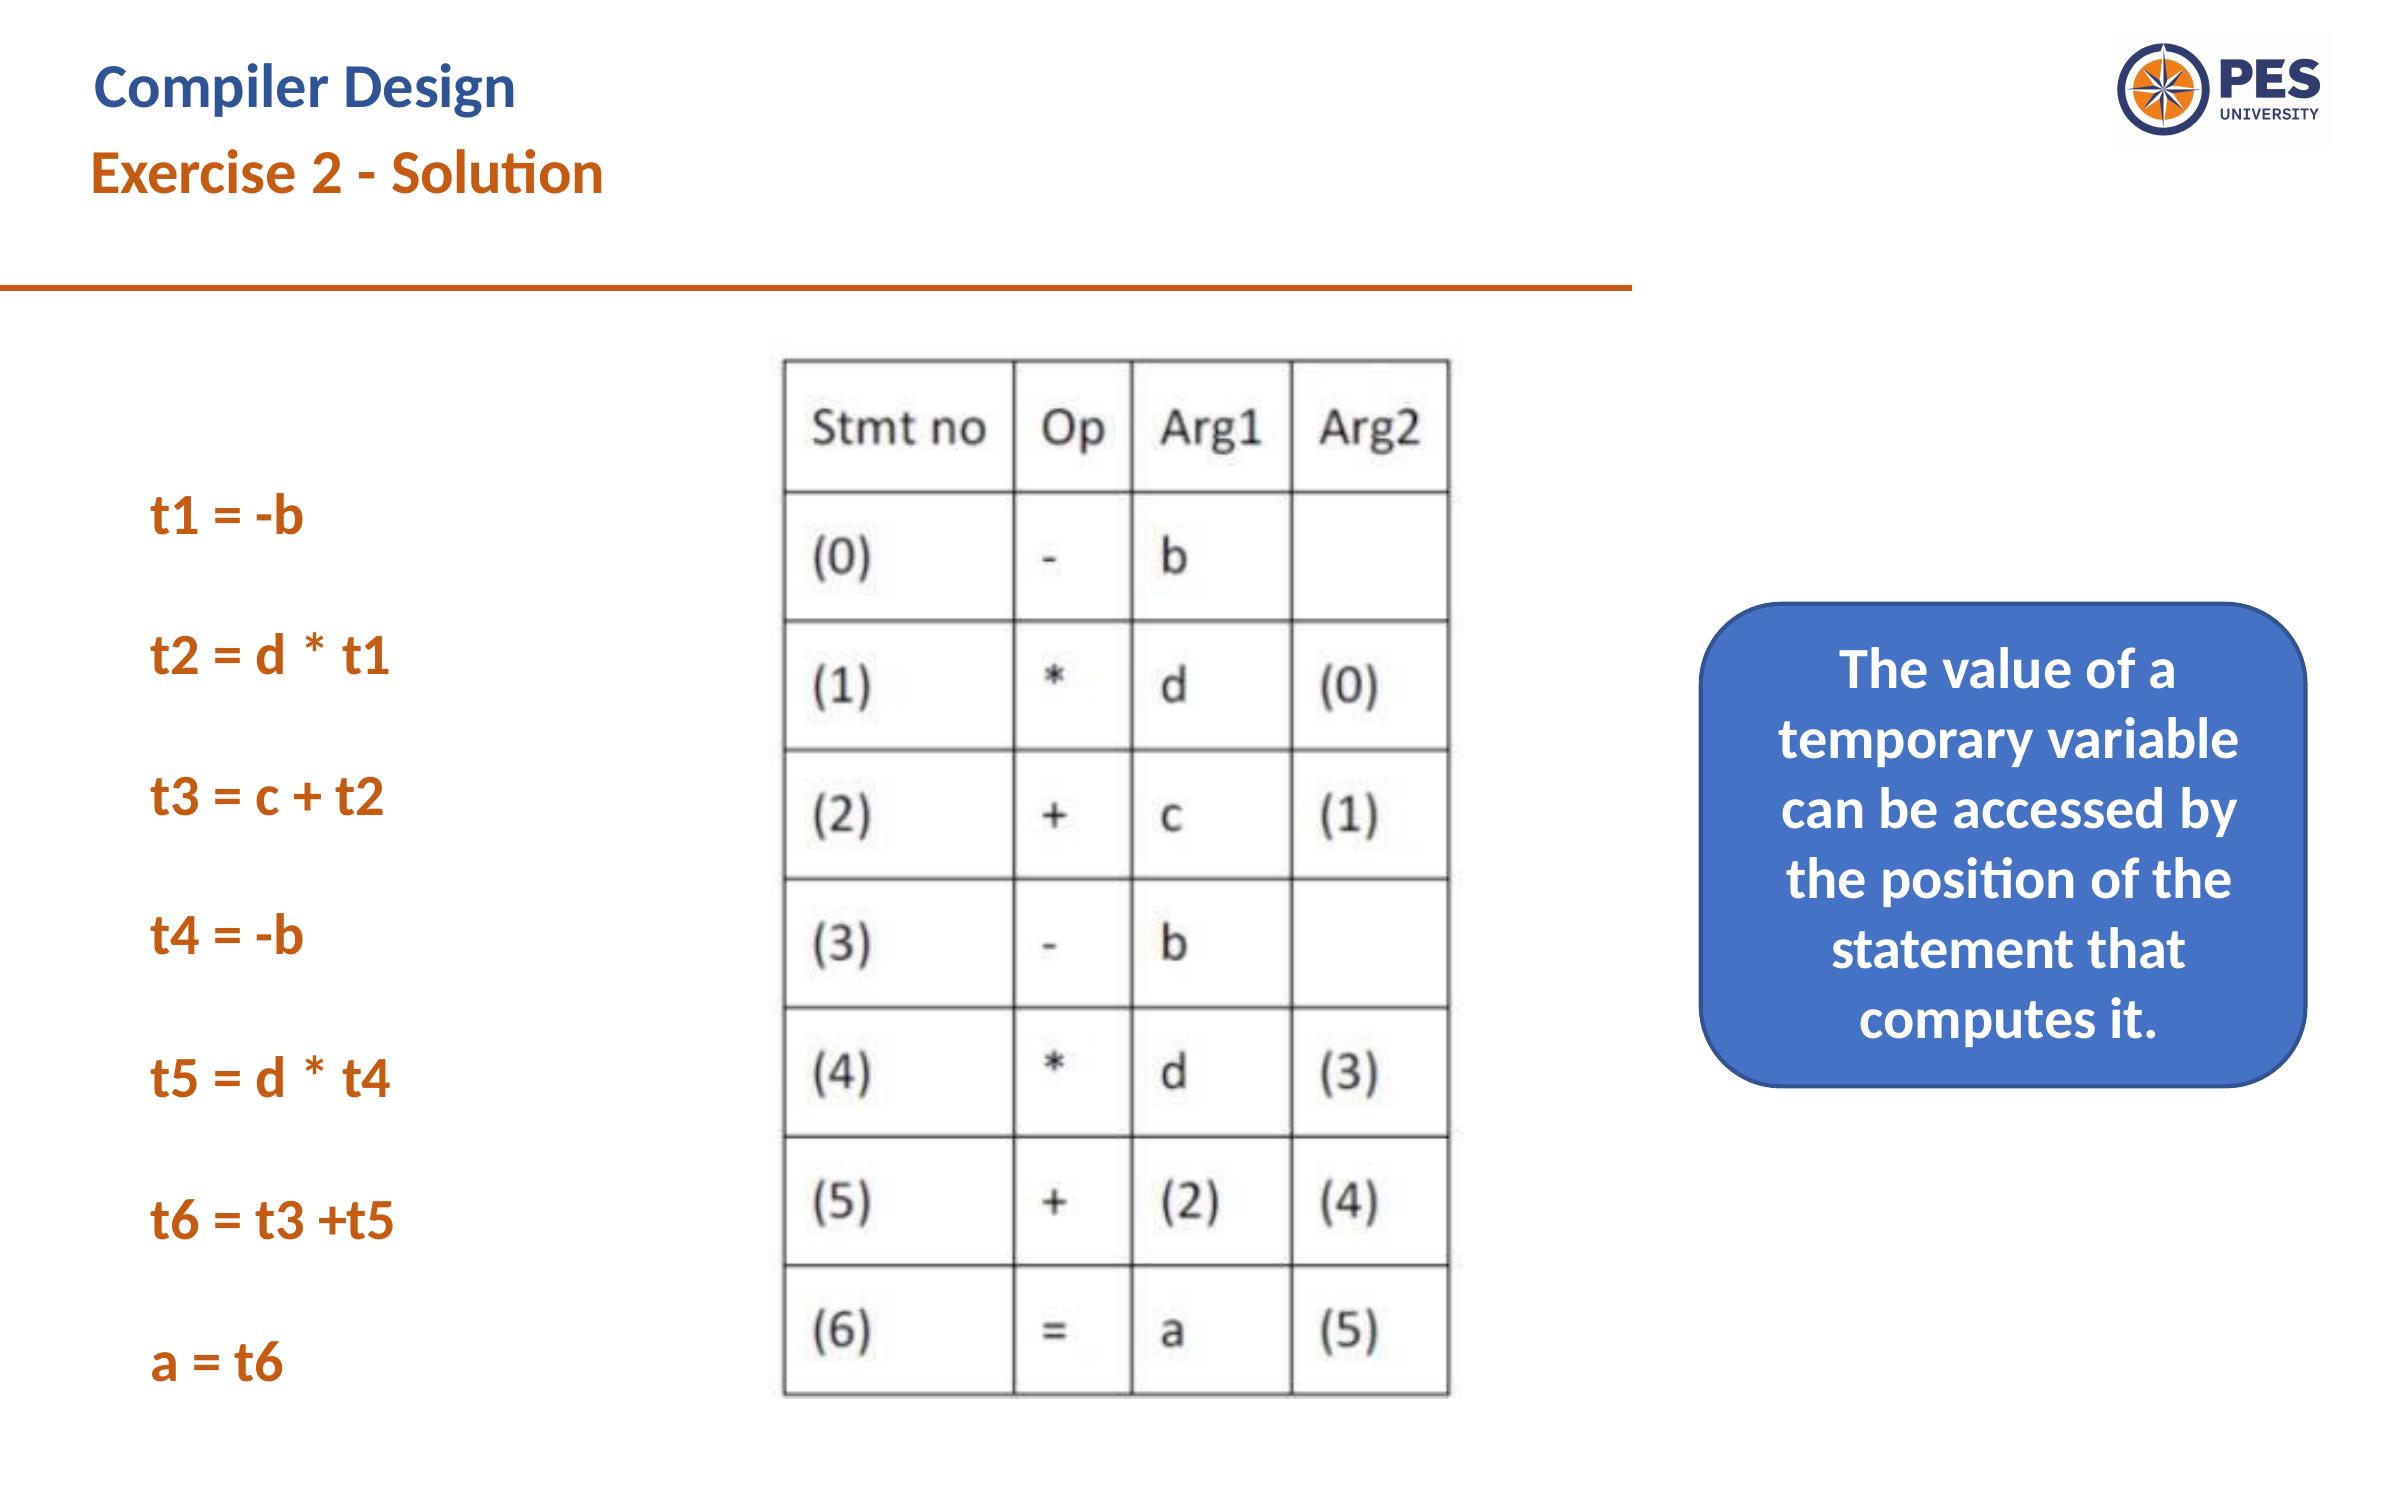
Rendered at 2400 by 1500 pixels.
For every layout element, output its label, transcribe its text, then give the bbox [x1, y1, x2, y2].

text_box [0, 284, 1633, 291]
text_box t4 = -b [148, 894, 307, 967]
text_box t3 = c + t2 [148, 754, 388, 827]
text_box t2 = d * t1 [148, 614, 395, 687]
title Compiler Design Exercise 2 - Solution [88, 30, 635, 284]
text_box t5 = d * t4 t6 = t3 +t5 a = t6 [148, 1036, 400, 1393]
text_box t1 = -b [148, 474, 307, 547]
picture [769, 341, 1463, 1400]
picture [2116, 31, 2331, 147]
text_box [1698, 601, 2308, 1089]
